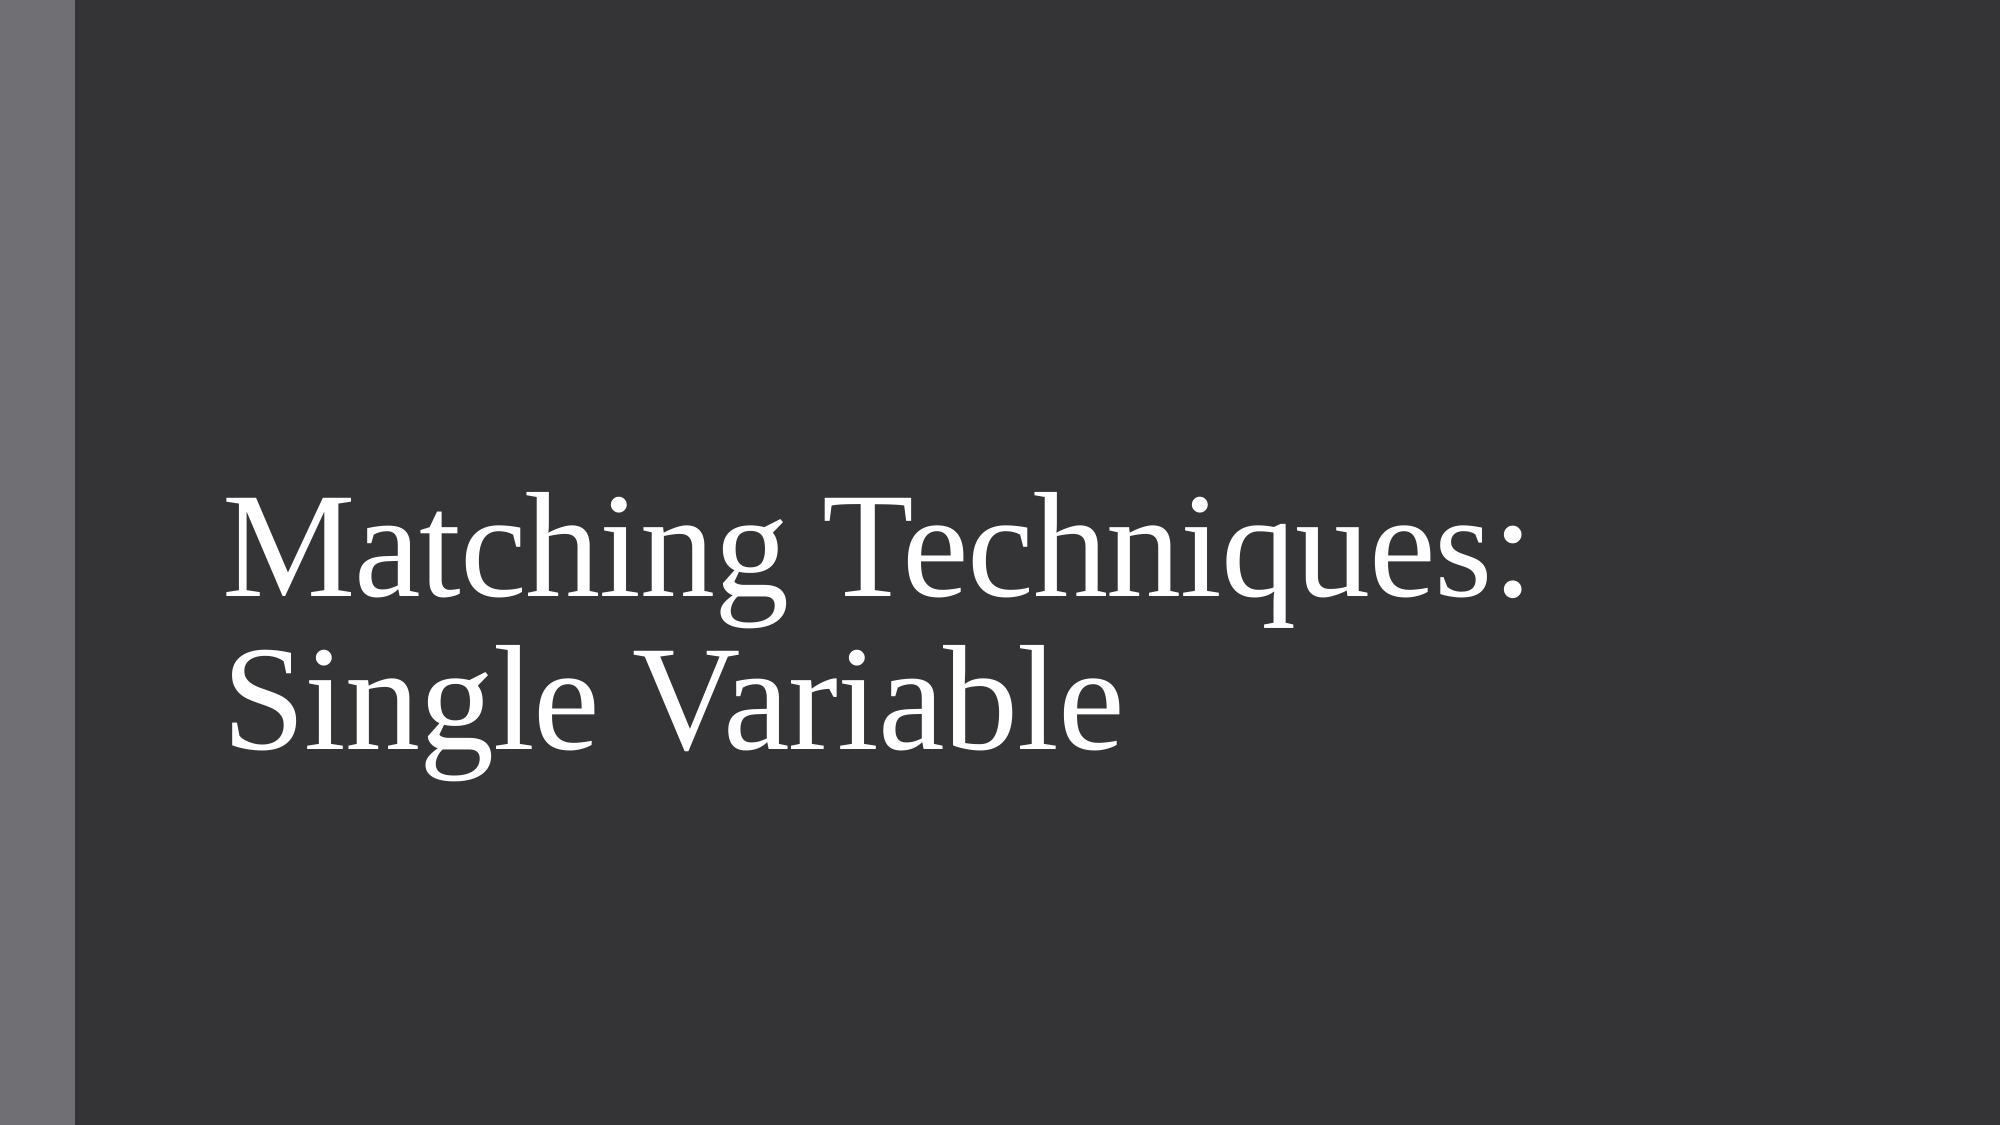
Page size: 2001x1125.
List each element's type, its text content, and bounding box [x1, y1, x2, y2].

title Matching Techniques: Single Variable [206, 124, 1752, 788]
